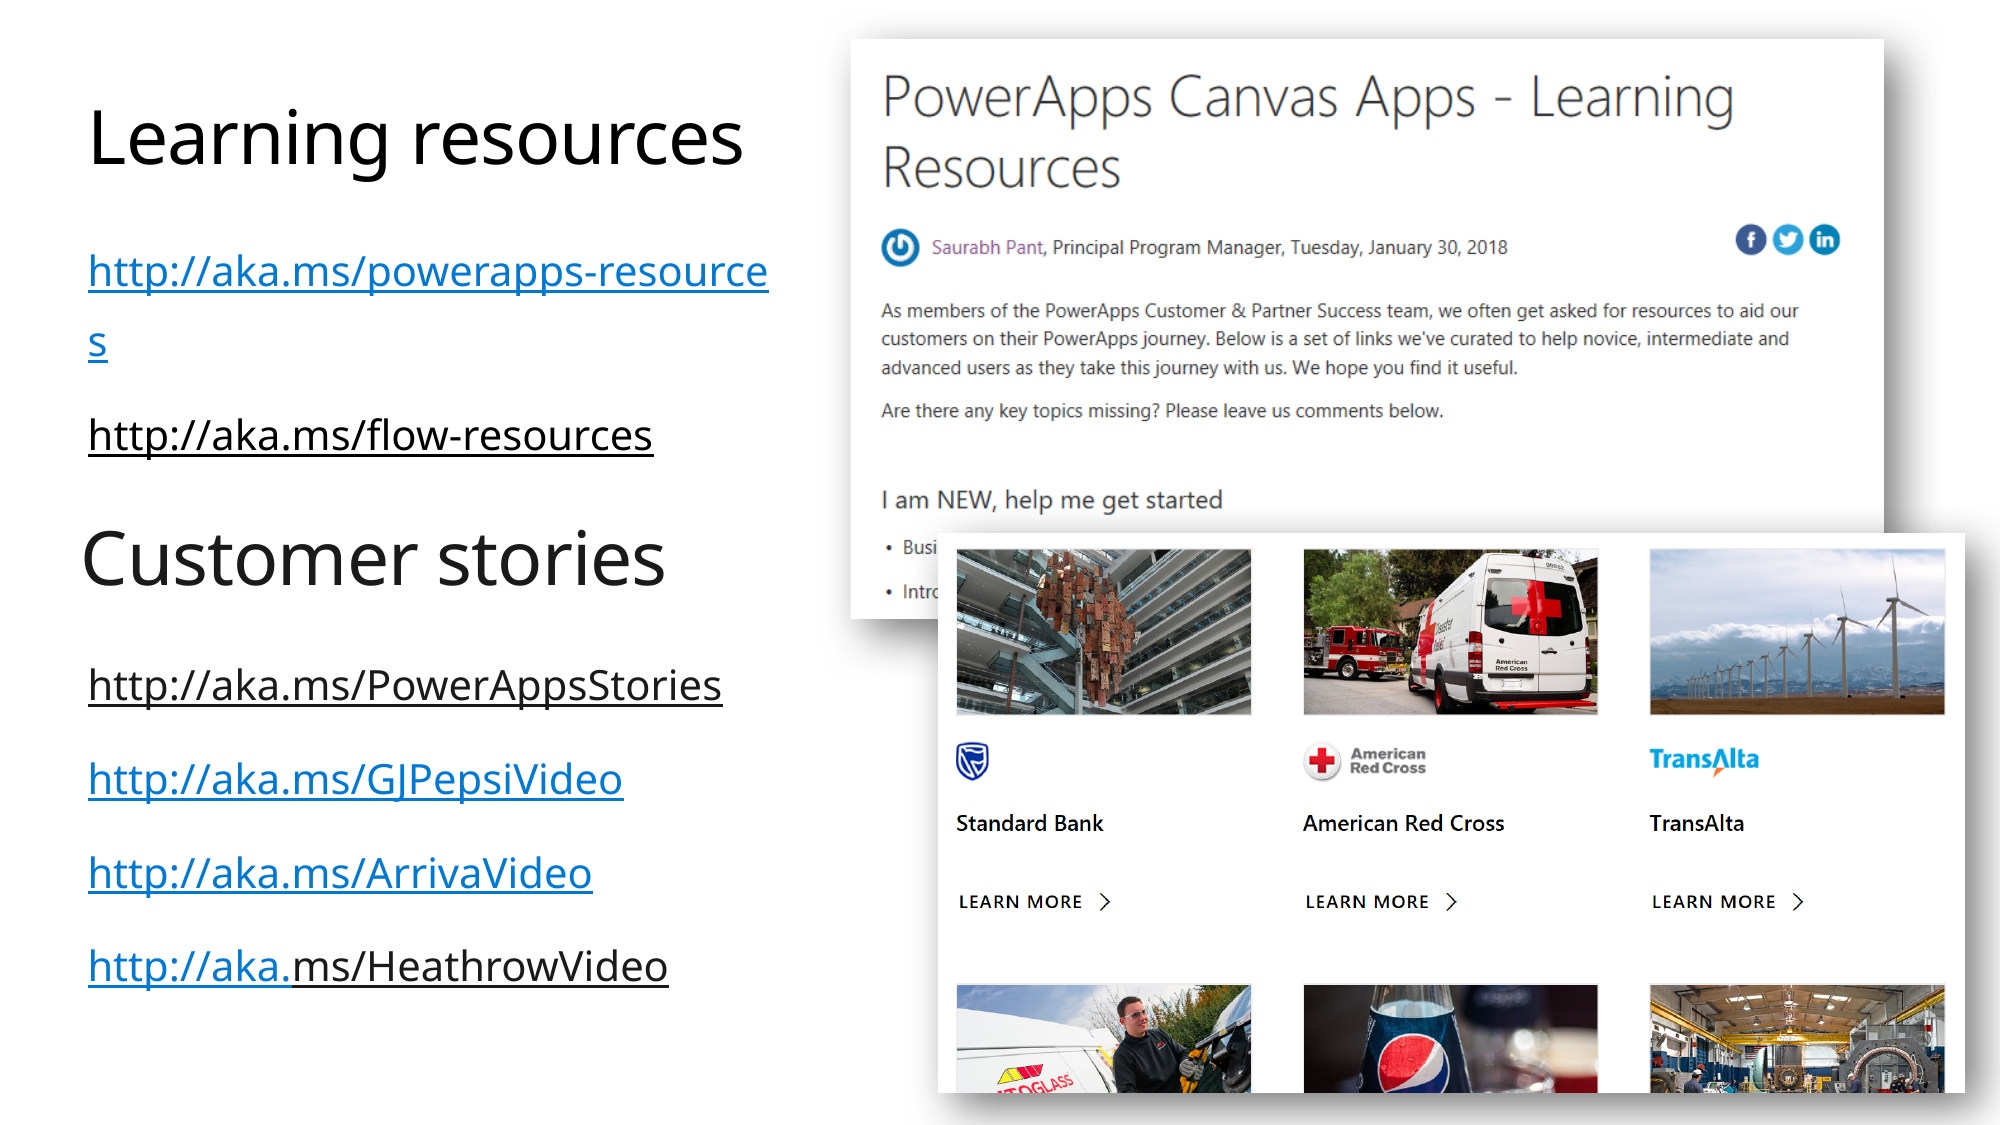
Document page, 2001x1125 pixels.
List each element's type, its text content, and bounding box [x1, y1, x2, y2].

text_box Customer stories [80, 510, 764, 601]
title Learning resources [87, 88, 771, 180]
list http://aka.ms/powerapps-resources http://aka.ms/flow-resources [87, 216, 771, 369]
picture [850, 39, 1965, 1094]
text_box http://aka.ms/PowerAppsStories http://aka.ms/GJPepsiVideo http://aka.ms/ArrivaVideo http://aka.ms/HeathrowVideo [87, 630, 771, 998]
